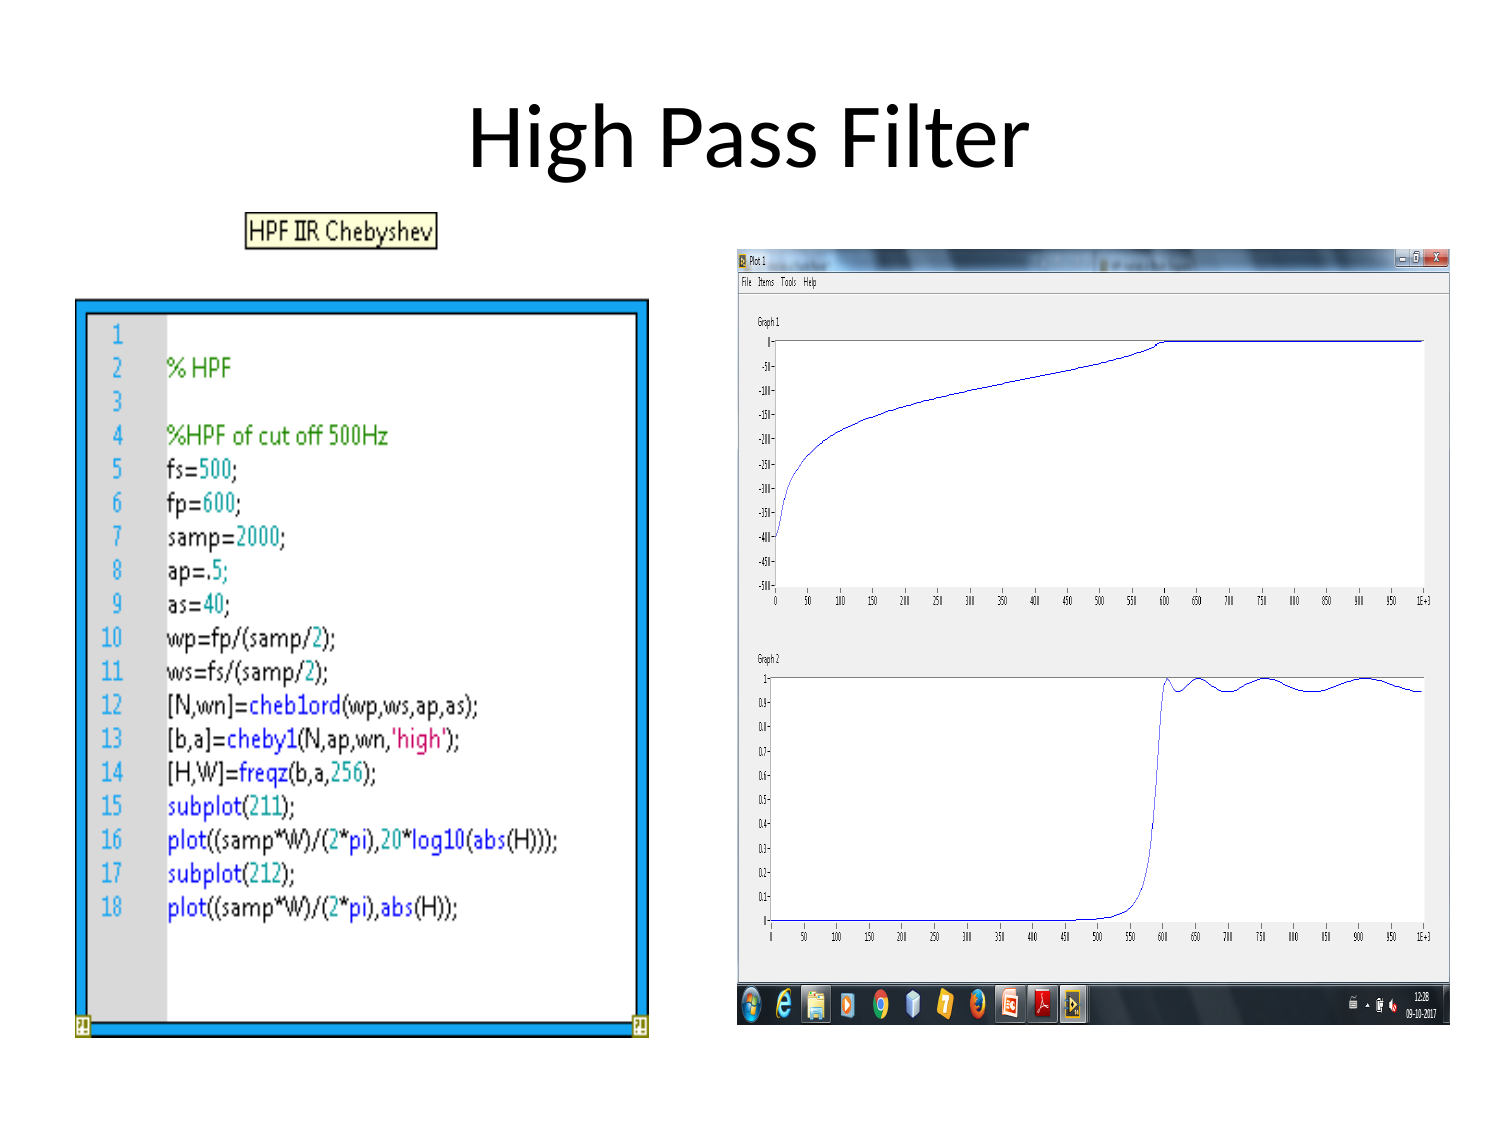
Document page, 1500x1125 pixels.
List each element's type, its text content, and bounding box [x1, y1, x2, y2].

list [737, 249, 1451, 1026]
title High Pass Filter [75, 37, 1425, 225]
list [74, 212, 649, 1038]
